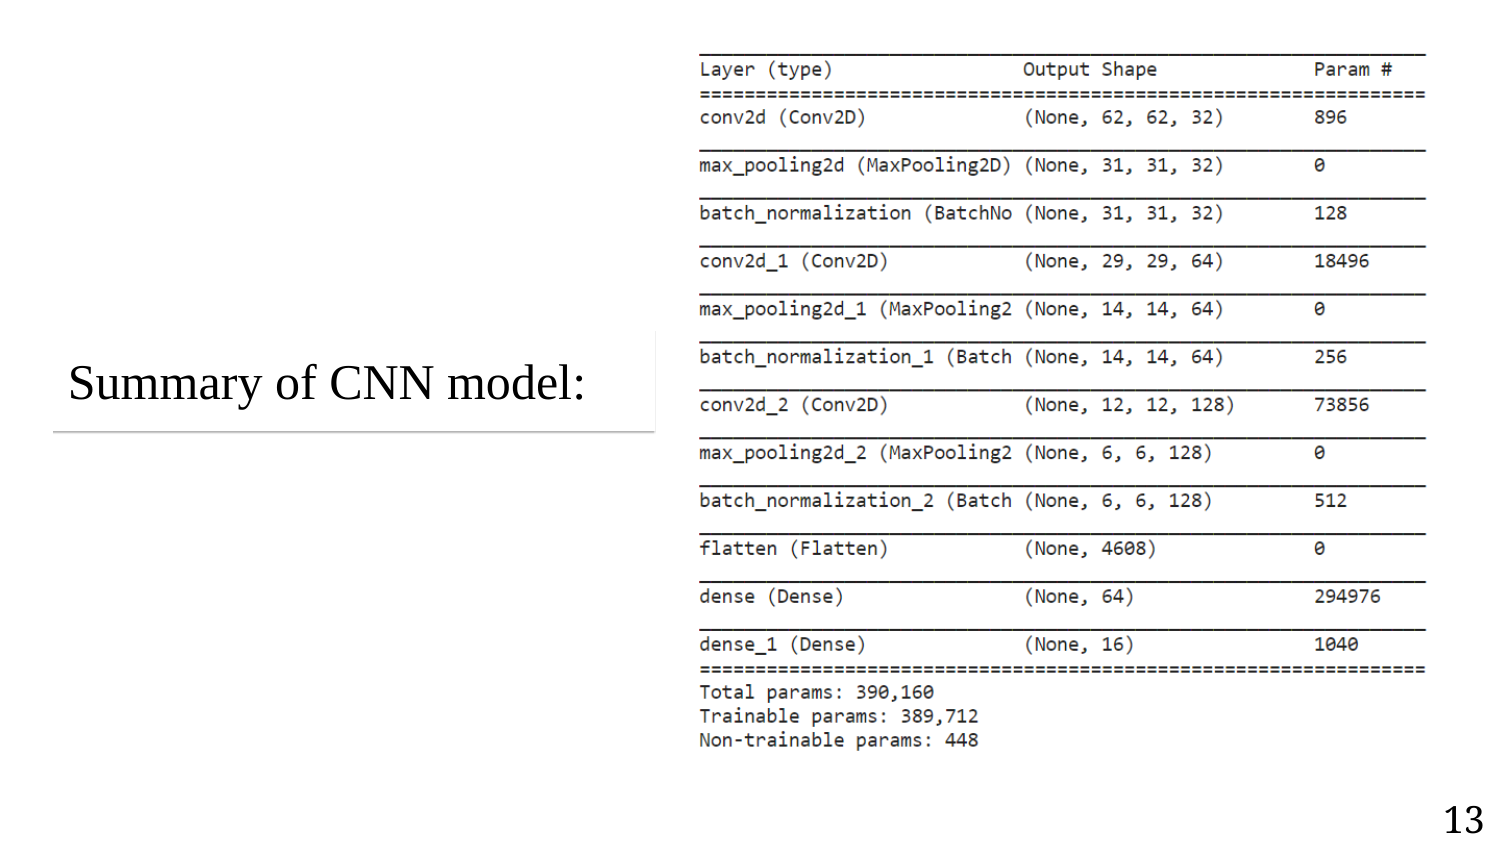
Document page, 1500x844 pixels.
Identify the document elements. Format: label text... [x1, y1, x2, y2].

text_box Summary of CNN model: [53, 327, 656, 432]
text_box 13 [1149, 798, 1500, 844]
picture [690, 37, 1442, 768]
